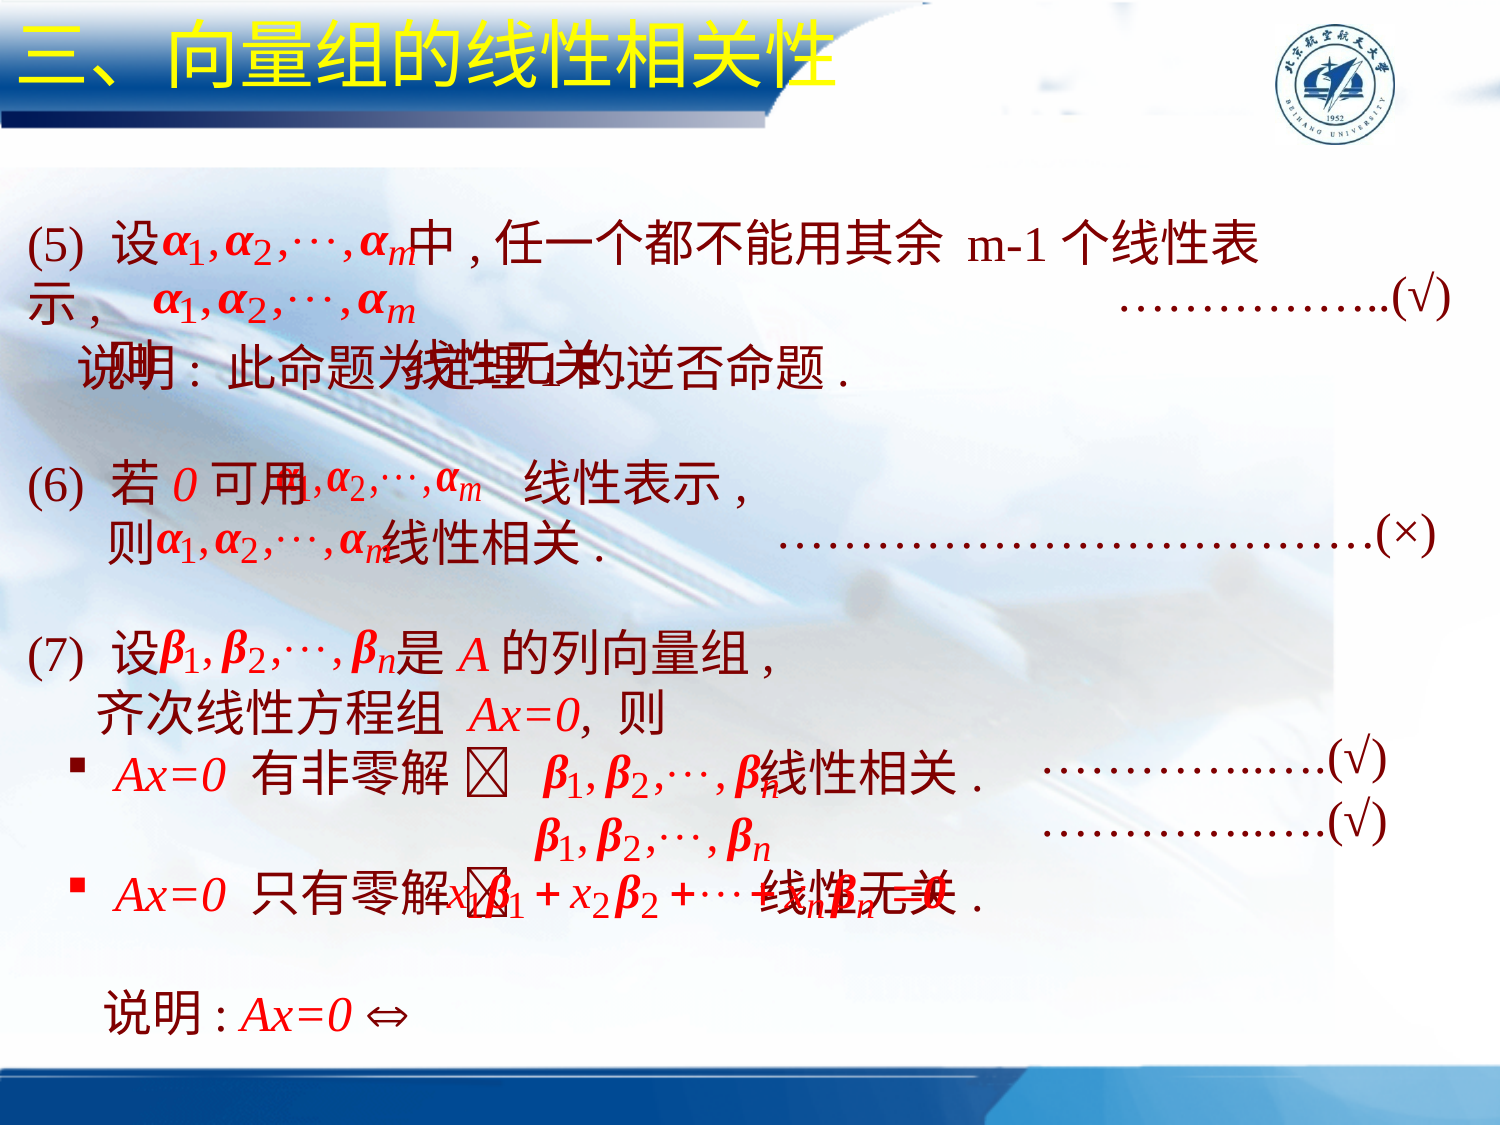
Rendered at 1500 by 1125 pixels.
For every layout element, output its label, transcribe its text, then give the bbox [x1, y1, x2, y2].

text_box …………..….(√) [1079, 716, 1454, 778]
text_box ………………………………(×) [804, 491, 1453, 566]
text_box …………..….(√) [1079, 778, 1454, 854]
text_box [12, 613, 1076, 929]
text_box 三、向量组的线性相关性 [0, 0, 1500, 105]
text_box ……………..(√) [1316, 253, 1468, 329]
text_box 说明: 此命题为定理1的逆否命题. [61, 347, 865, 404]
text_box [12, 443, 801, 579]
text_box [12, 203, 1313, 339]
picture [0, 105, 1500, 1125]
